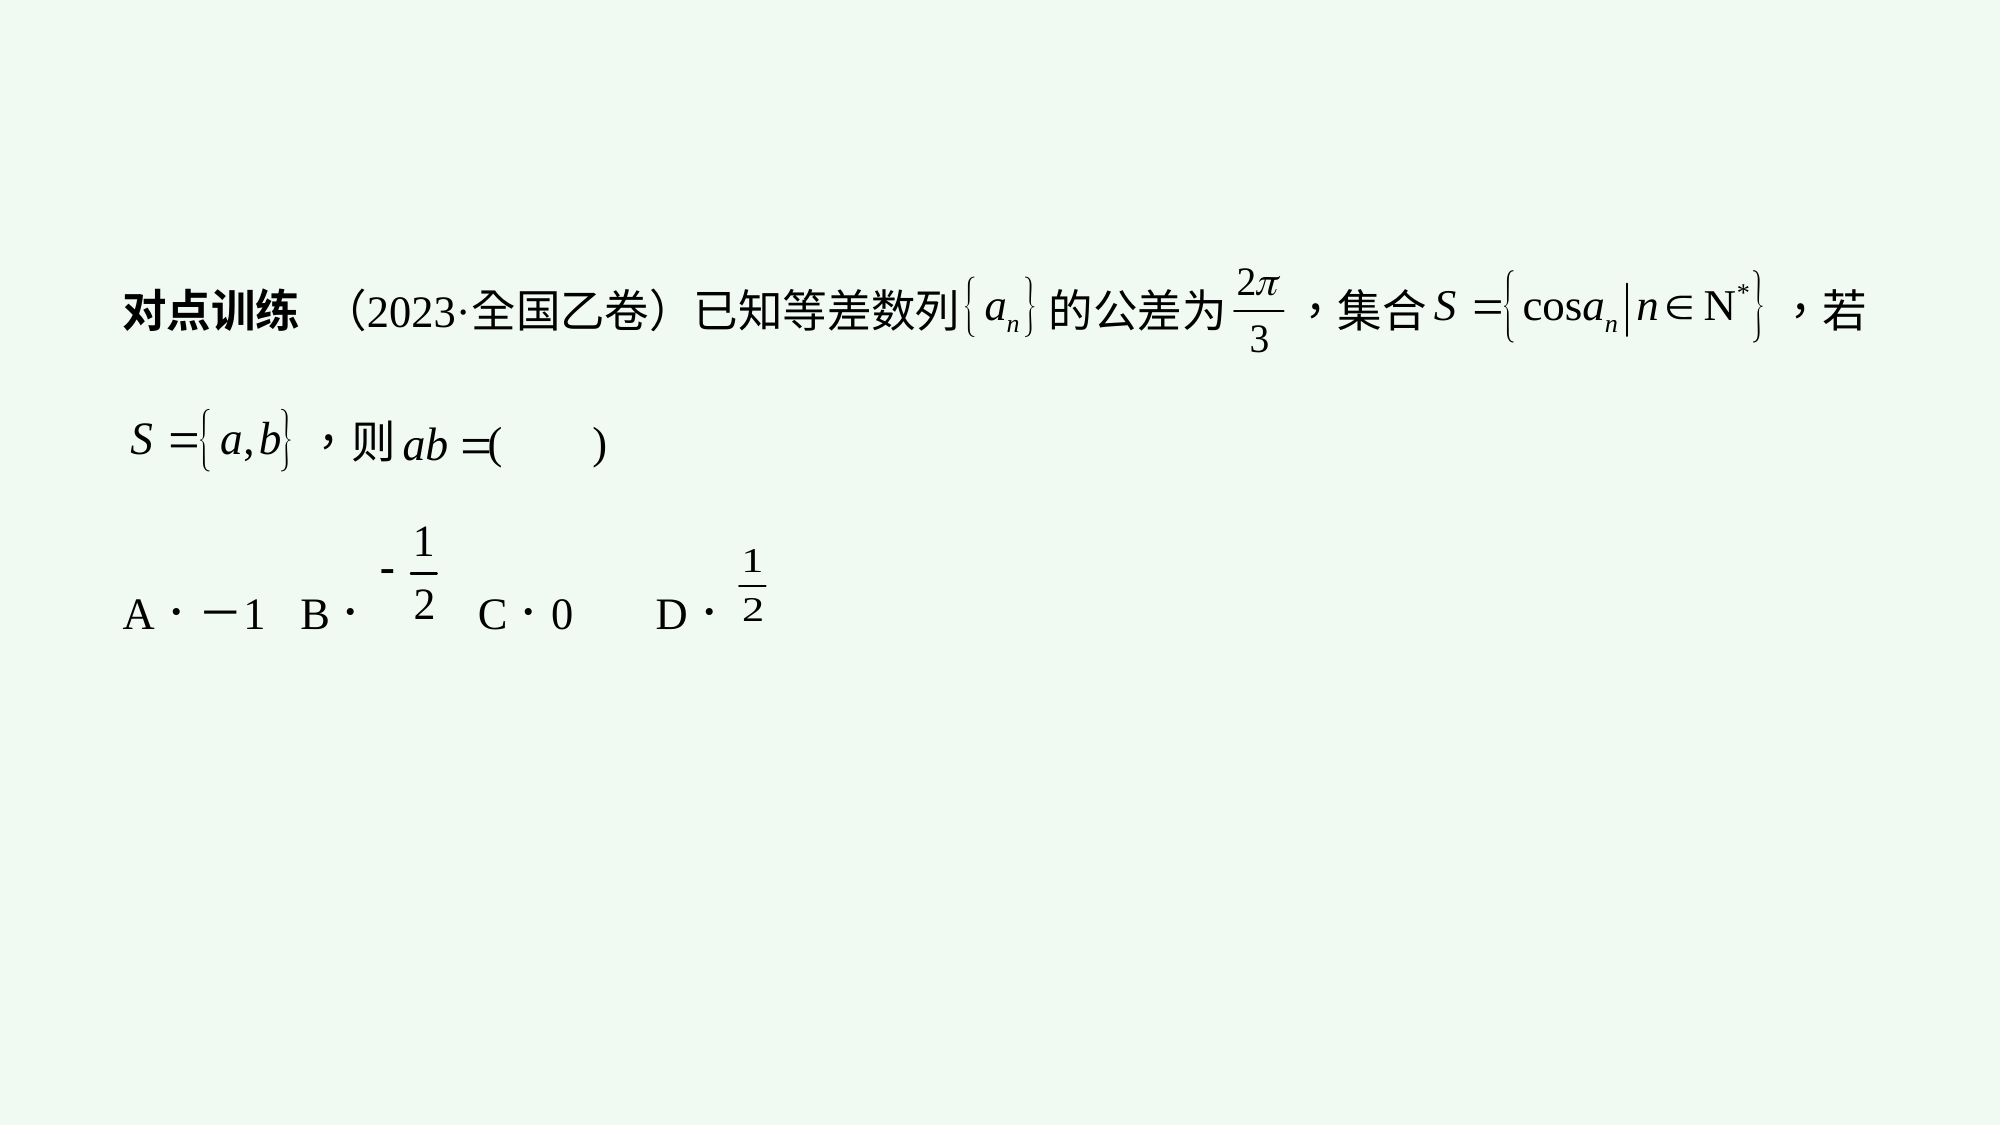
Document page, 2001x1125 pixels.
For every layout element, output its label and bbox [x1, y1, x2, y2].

text_box [122, 243, 1881, 646]
